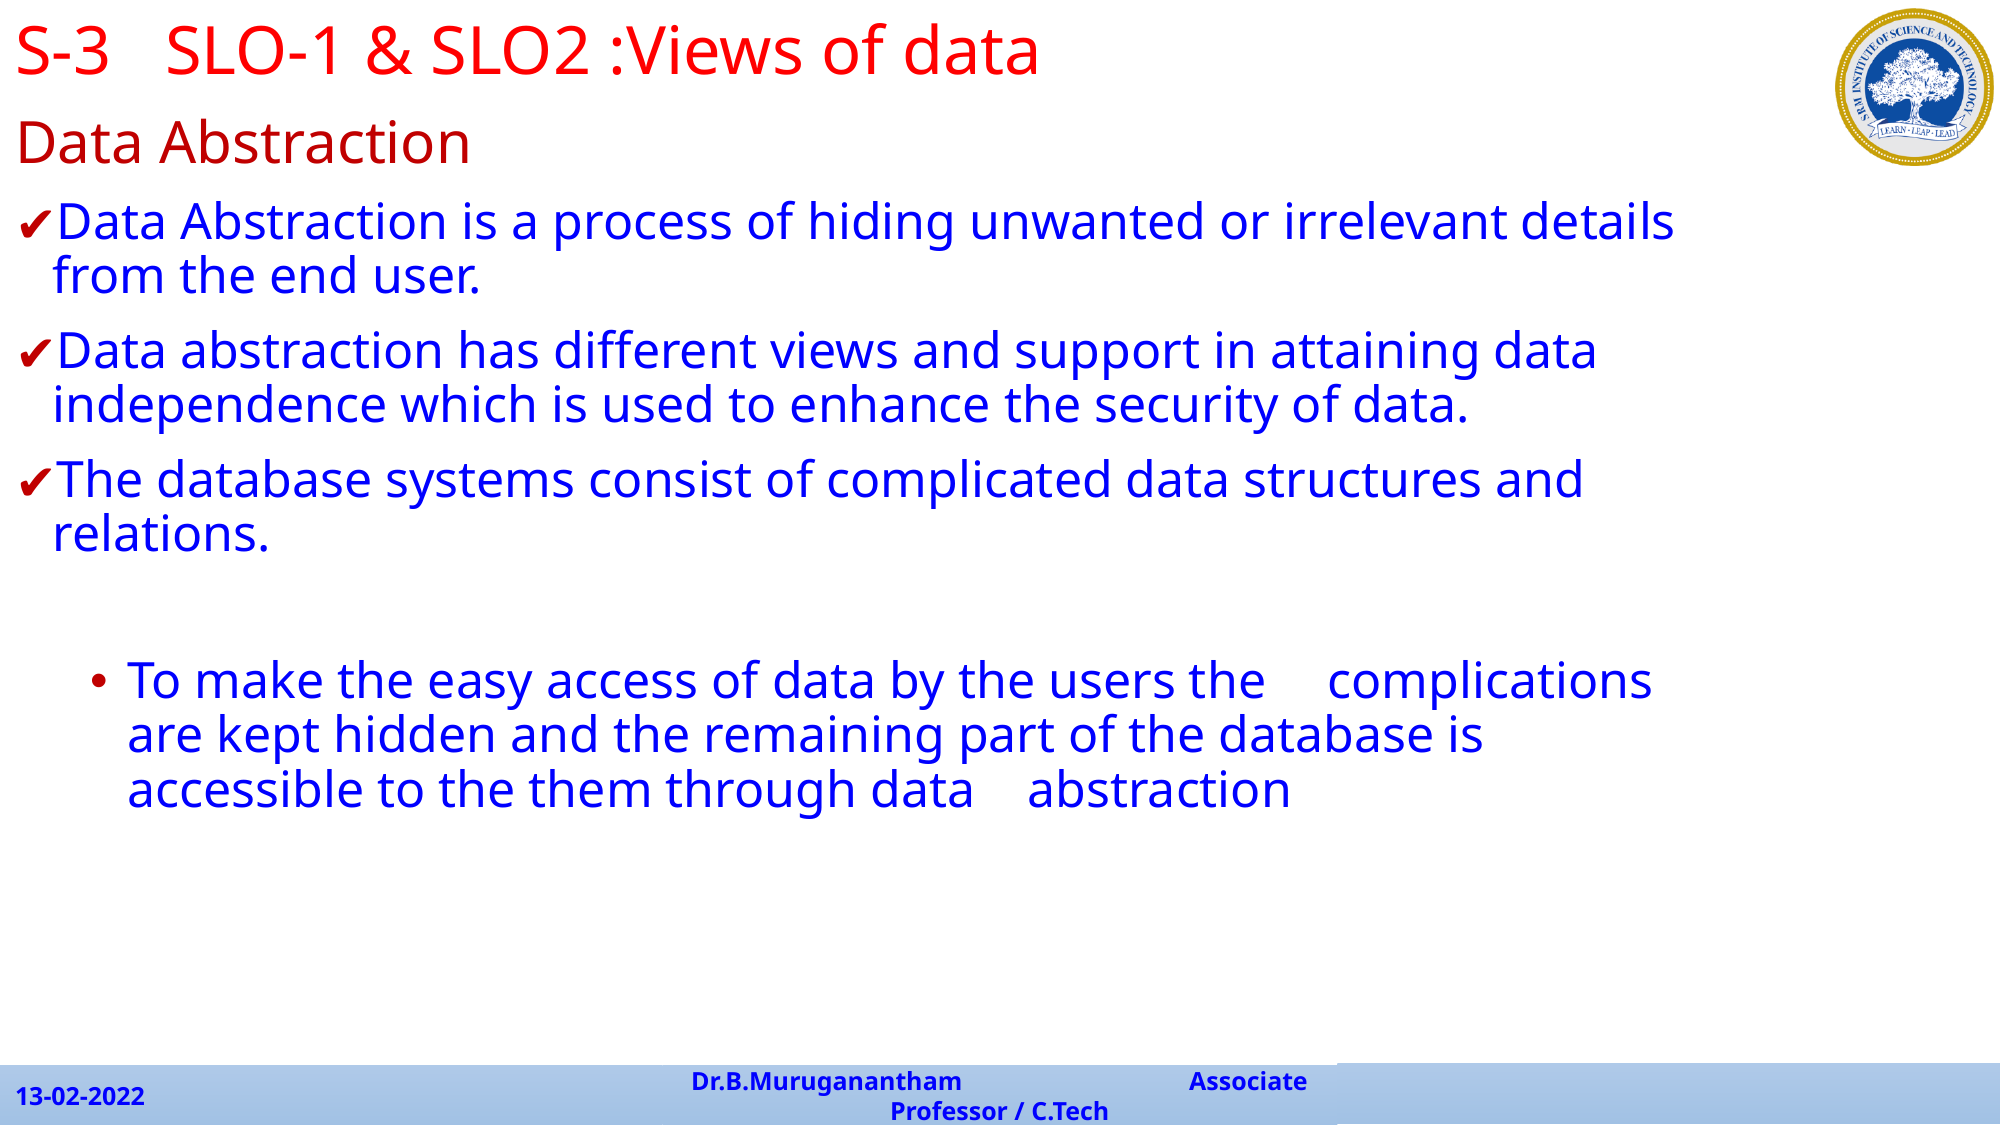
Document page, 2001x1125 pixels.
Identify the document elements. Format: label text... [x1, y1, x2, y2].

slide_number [0, 1065, 662, 1125]
slide_number [1337, 1063, 2000, 1124]
picture [1835, 8, 1994, 166]
list Data Abstraction Data Abstraction is a process of hiding unwanted or irrelevant details from the end user. Data abstraction has different views and support in attaining data independence which is used to enhance the security of data. The database systems consist of complicated data structures and relations. To make the easy access of data by the users the complications are kept hidden and the remaining part of the database is accessible to the them through data abstraction [0, 98, 1725, 1027]
text_box S-3 SLO-1 & SLO2 :Views of data [0, 0, 1800, 95]
footer Dr.B.Muruganantham Associate Professor / C.Tech [662, 1065, 1338, 1125]
